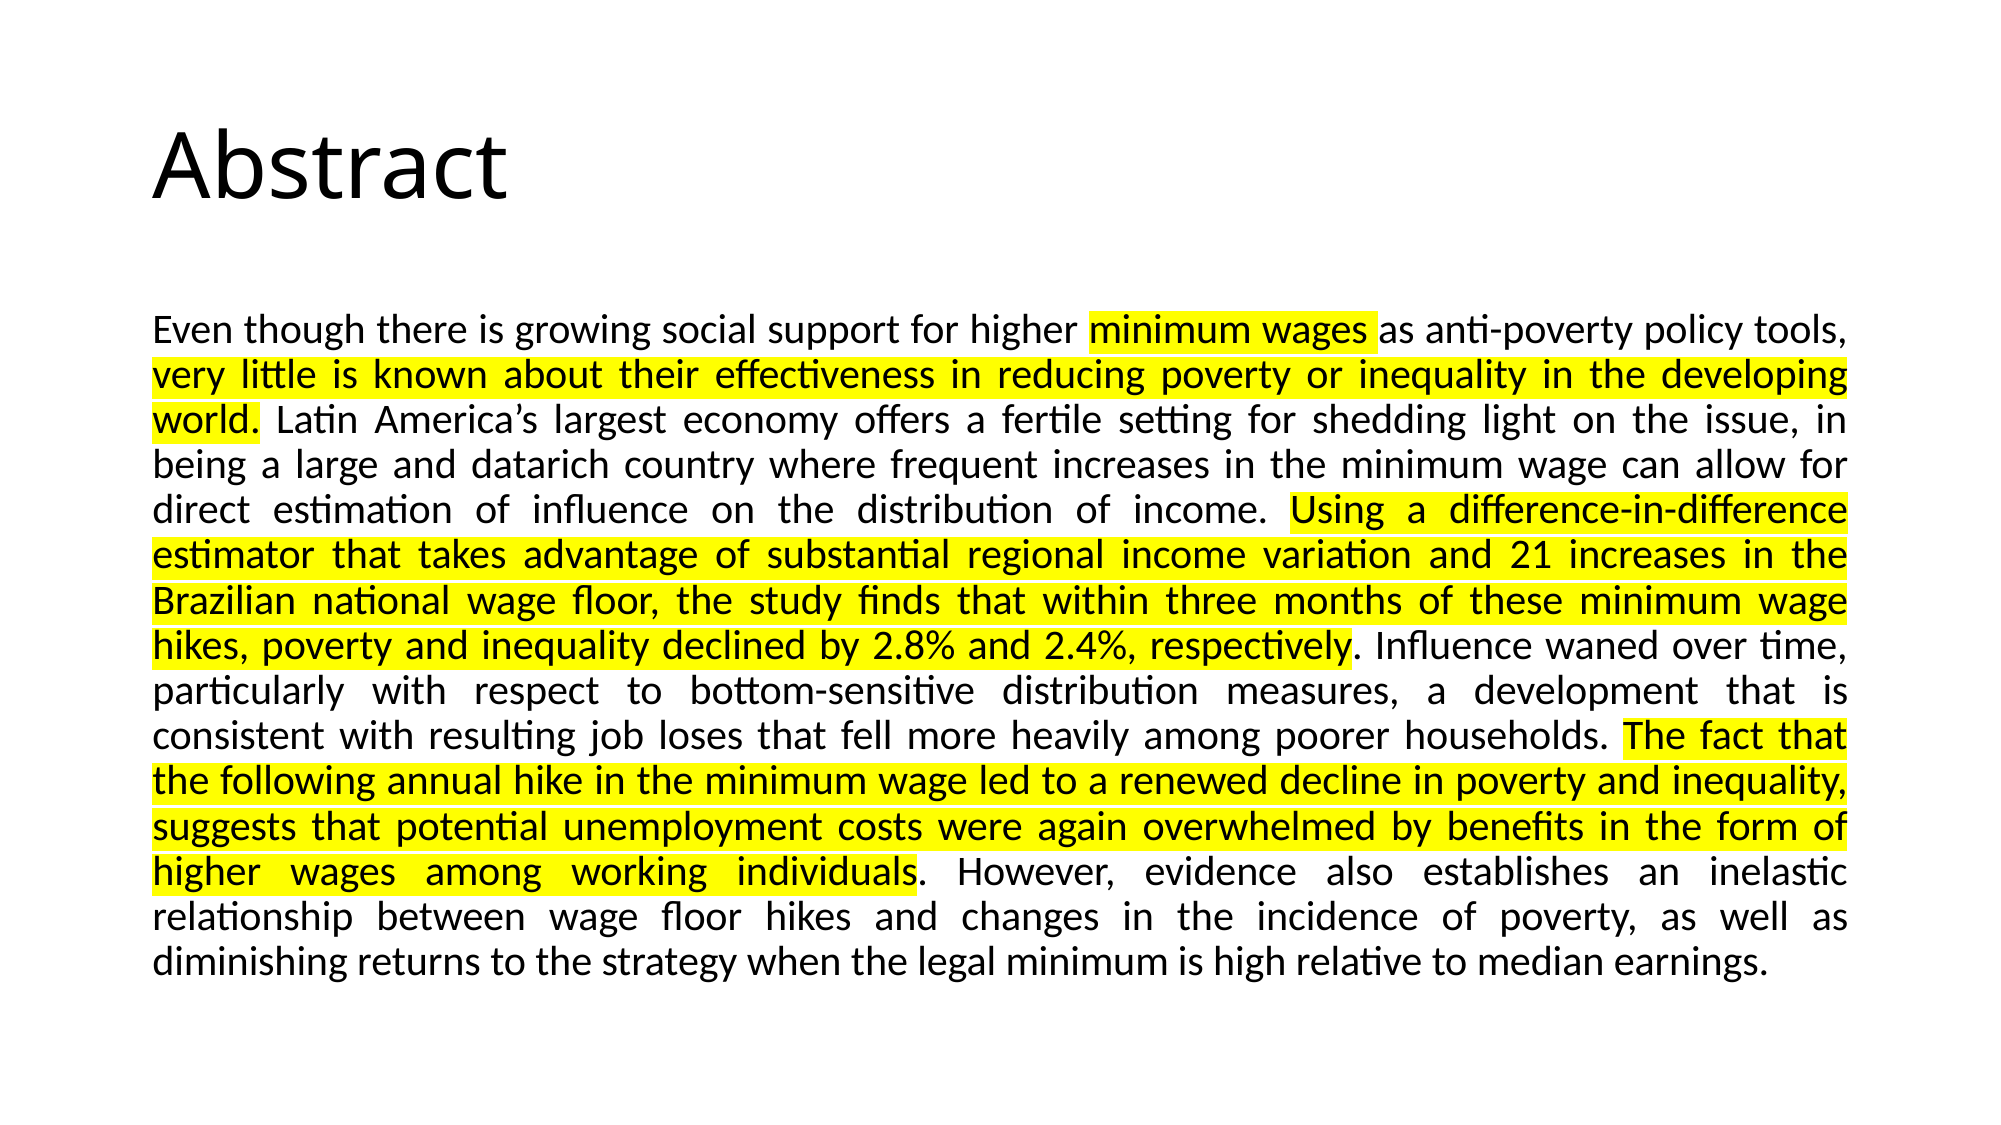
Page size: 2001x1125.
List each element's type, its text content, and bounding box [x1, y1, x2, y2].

title Abstract [137, 59, 1863, 278]
list Even though there is growing social support for higher minimum wages as anti-poverty policy tools, very little is known about their effectiveness in reducing poverty or inequality in the developing world. Latin America’s largest economy offers a fertile setting for shedding light on the issue, in being a large and datarich country where frequent increases in the minimum wage can allow for direct estimation of influence on the distribution of income. Using a difference-in-difference estimator that takes advantage of substantial regional income variation and 21 increases in the Brazilian national wage floor, the study finds that within three months of these minimum wage hikes, poverty and inequality declined by 2.8% and 2.4%, respectively. Influence waned over time, particularly with respect to bottom-sensitive distribution measures, a development that is consistent with resulting job loses that fell more heavily among poorer households. The fact that the following annual hike in the minimum wage led to a renewed decline in poverty and inequality, suggests that potential unemployment costs were again overwhelmed by benefits in the form of higher wages among working individuals. However, evidence also establishes an inelastic relationship between wage floor hikes and changes in the incidence of poverty, as well as diminishing returns to the strategy when the legal minimum is high relative to median earnings. [137, 299, 1863, 1014]
